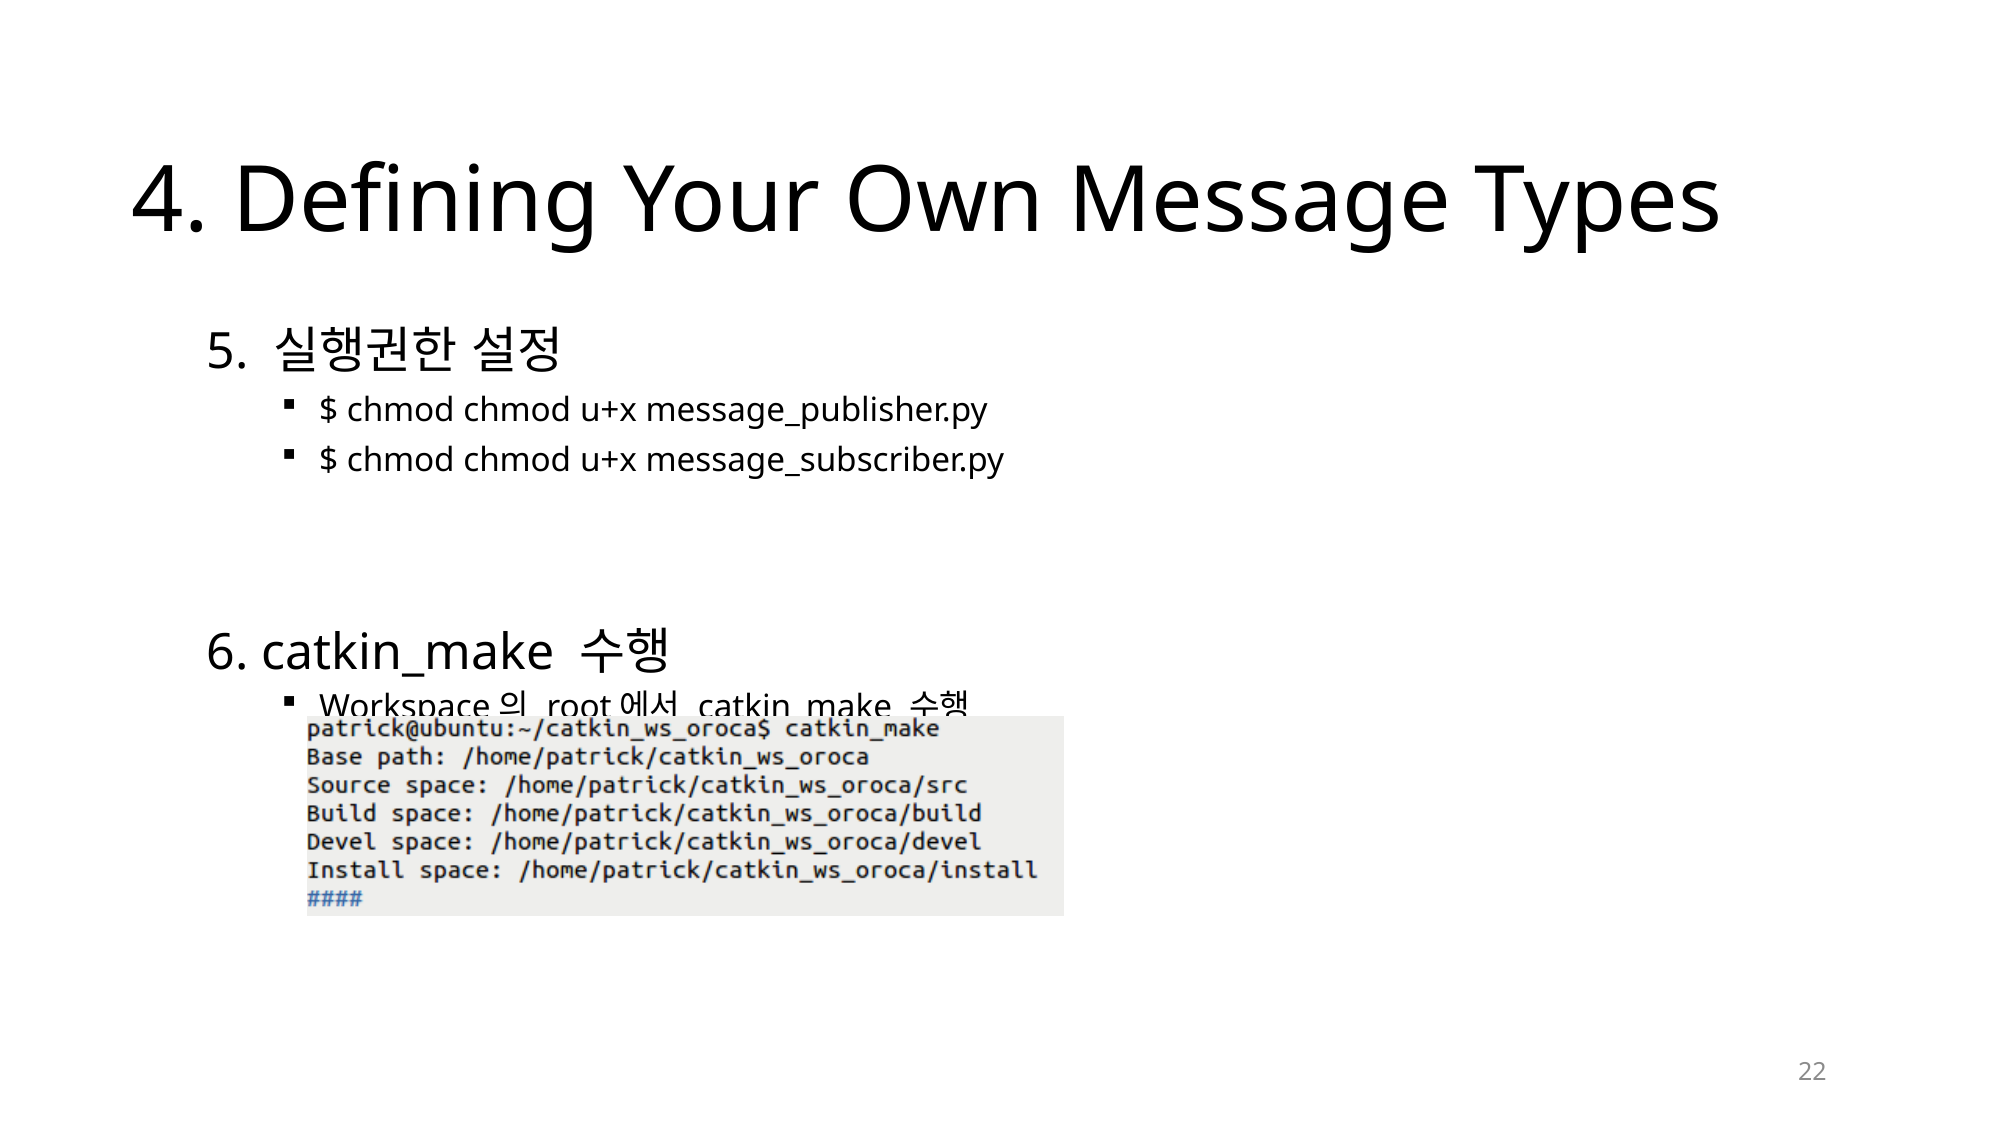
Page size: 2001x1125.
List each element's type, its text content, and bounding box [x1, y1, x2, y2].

slide_number 22 [1391, 1042, 1842, 1103]
list 5. 실행권한 설정 $ chmod chmod u+x message_publisher.py $ chmod chmod u+x message_subscriber.py 6. catkin_make 수행 Workspace의 root에서 catkin_make 수행 [116, 310, 1842, 1025]
title 4. Defining Your Own Message Types [116, 93, 1842, 310]
picture [307, 716, 1064, 916]
